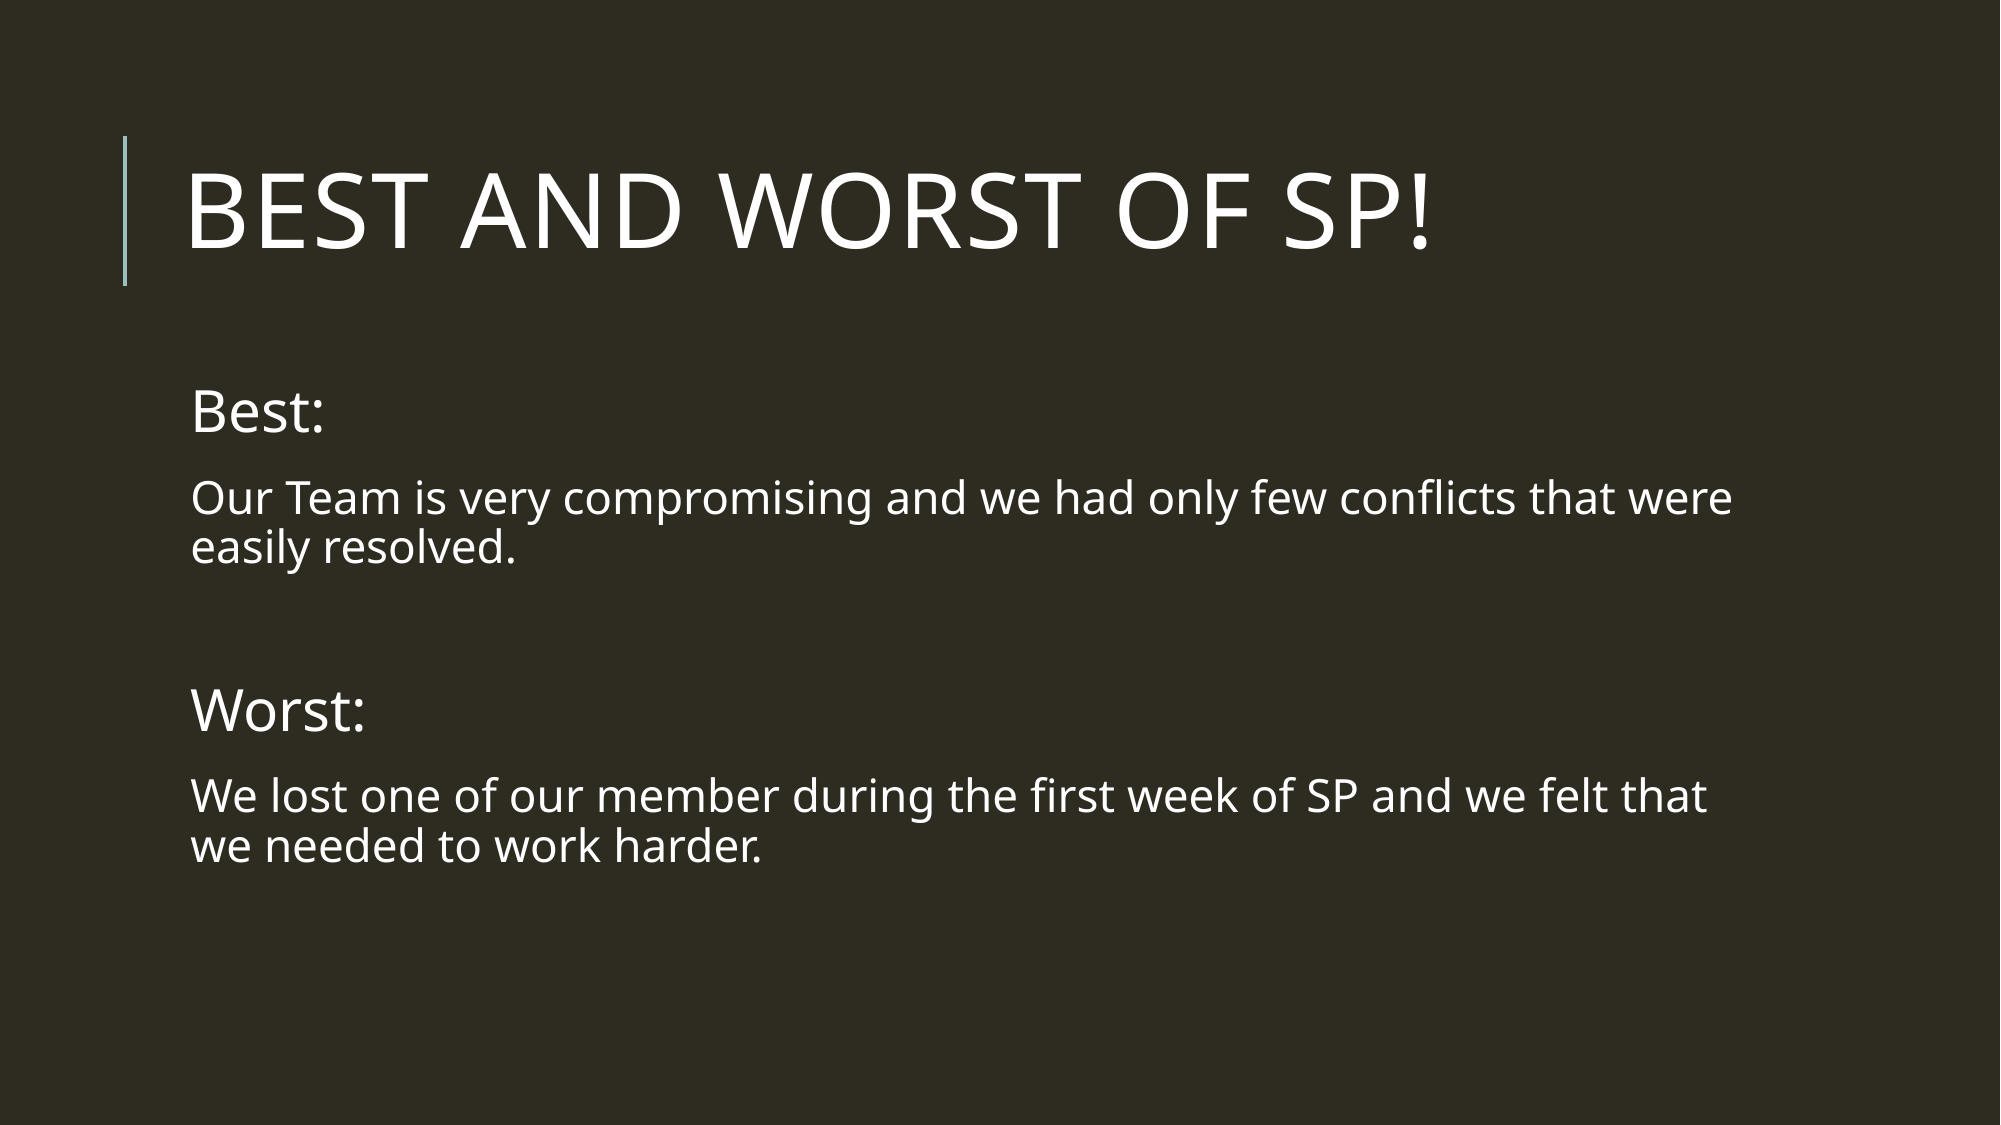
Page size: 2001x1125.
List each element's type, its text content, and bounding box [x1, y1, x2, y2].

title Best and worst of sp! [168, 96, 1763, 342]
list Best: Our Team is very compromising and we had only few conflicts that were easily resolved. Worst: We lost one of our member during the first week of SP and we felt that we needed to work harder. [168, 375, 1763, 1035]
